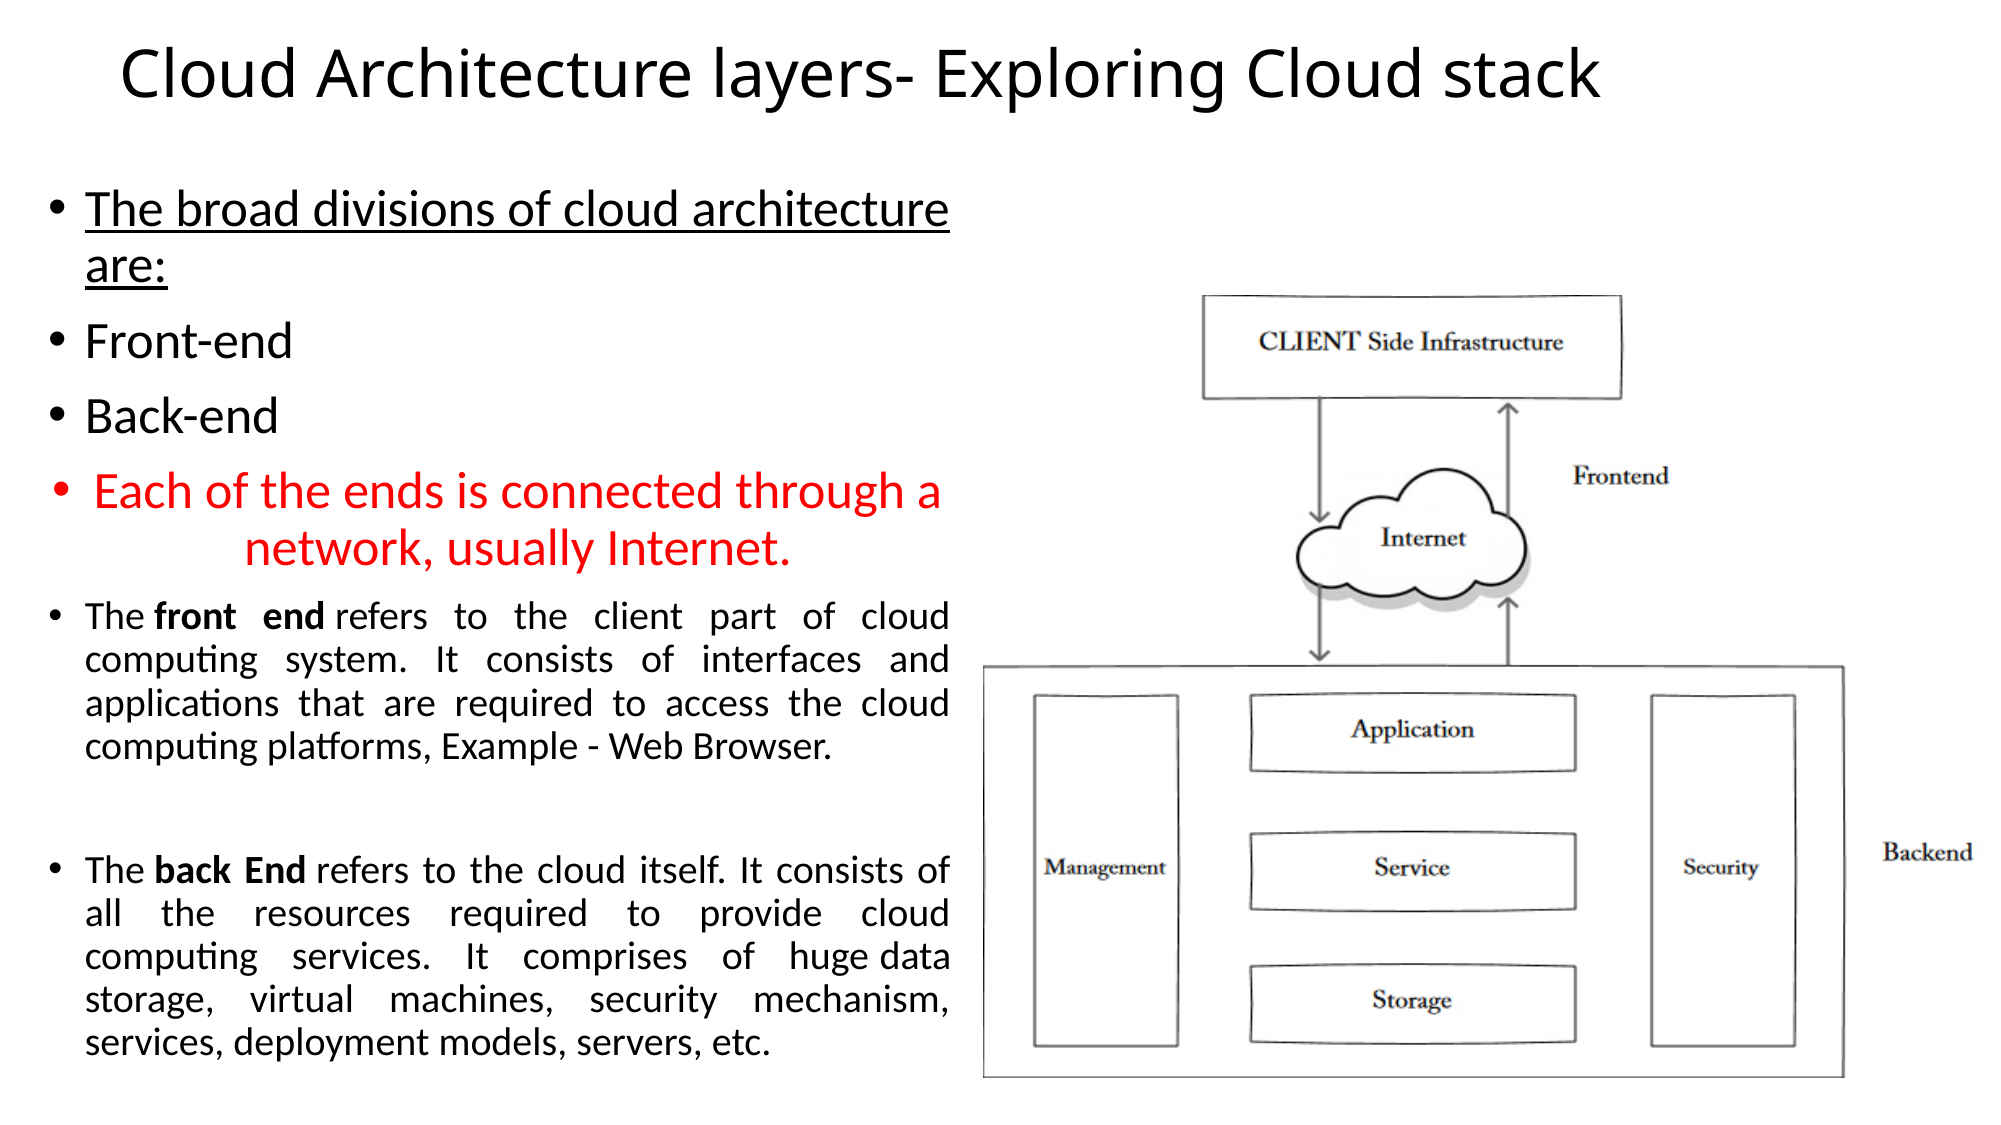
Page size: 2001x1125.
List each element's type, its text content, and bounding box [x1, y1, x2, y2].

list The broad divisions of cloud architecture are: Front-end Back-end Each of the ends is connected through a network, usually Internet. The front end refers to the client part of cloud computing system. It consists of interfaces and applications that are required to access the cloud computing platforms, Example - Web Browser. The back End refers to the cloud itself. It consists of all the resources required to provide cloud computing services. It comprises of huge data storage, virtual machines, security mechanism, services, deployment models, servers, etc. [33, 173, 967, 1076]
title Cloud Architecture layers- Exploring Cloud stack [104, 32, 1896, 120]
picture [983, 295, 1993, 1078]
